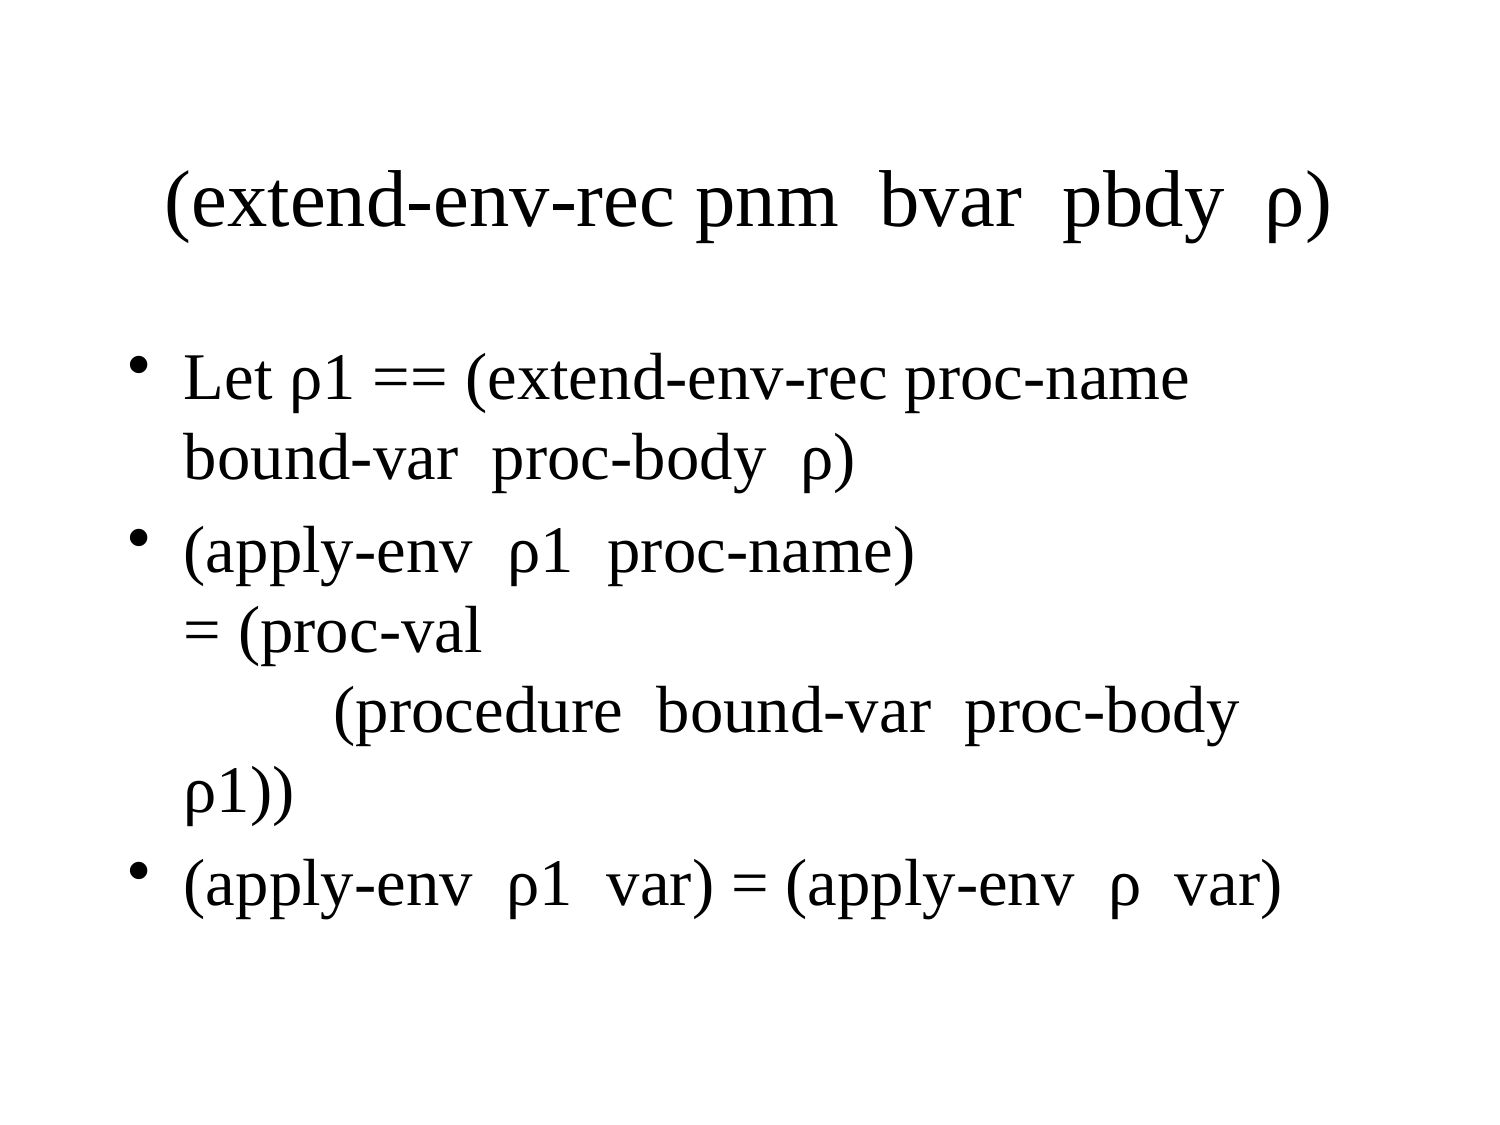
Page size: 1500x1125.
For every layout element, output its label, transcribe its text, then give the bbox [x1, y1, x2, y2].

title (extend-env-rec pnm bvar pbdy ρ) [112, 99, 1388, 288]
list Let ρ1 == (extend-env-rec proc-name bound-var proc-body ρ) (apply-env ρ1 proc-name) = (proc-val (procedure bound-var proc-body ρ1)) (apply-env ρ1 var) = (apply-env ρ var) [112, 324, 1388, 1001]
